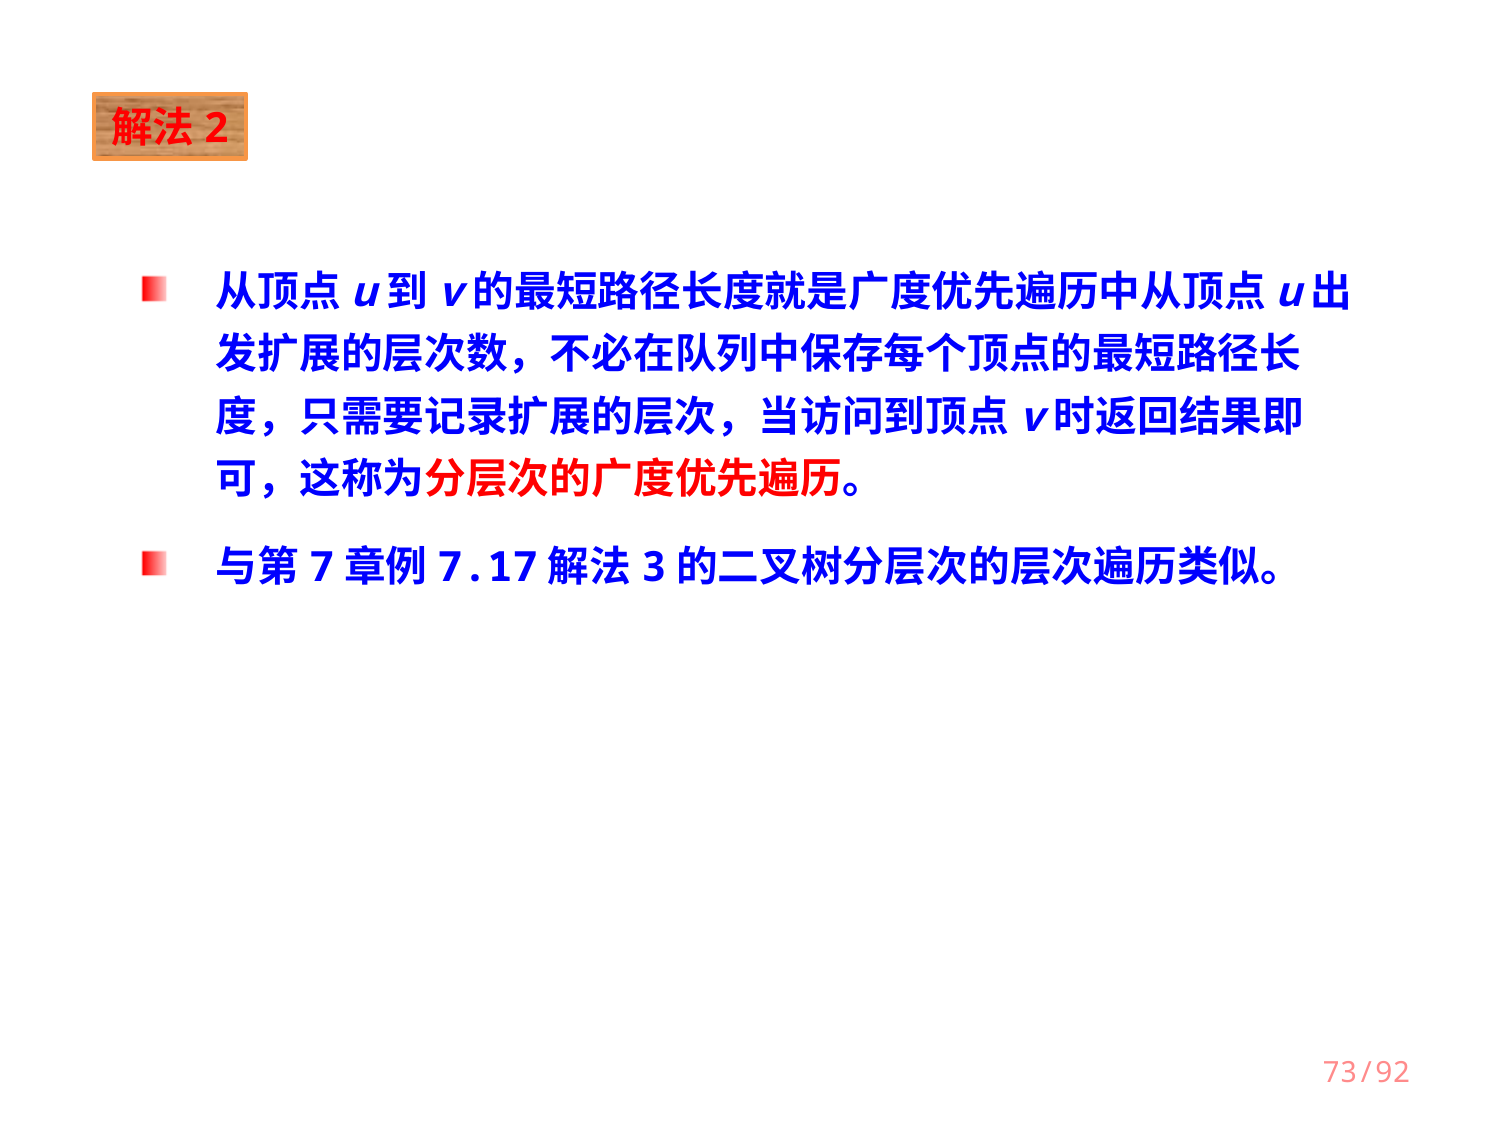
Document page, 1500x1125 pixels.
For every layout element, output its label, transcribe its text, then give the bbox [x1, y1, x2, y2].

picture [140, 274, 170, 305]
picture [140, 549, 170, 579]
text_box 解法2 [92, 92, 248, 161]
slide_number 73/92 [1242, 1042, 1425, 1103]
text_box 从顶点u到v的最短路径长度就是广度优先遍历中从顶点u出发扩展的层次数，不必在队列中保存每个顶点的最短路径长度，只需要记录扩展的层次，当访问到顶点v时返回结果即可，这称为分层次的广度优先遍历。 与第7章例7.17解法3的二叉树分层次的层次遍历类似。 [115, 232, 1373, 609]
